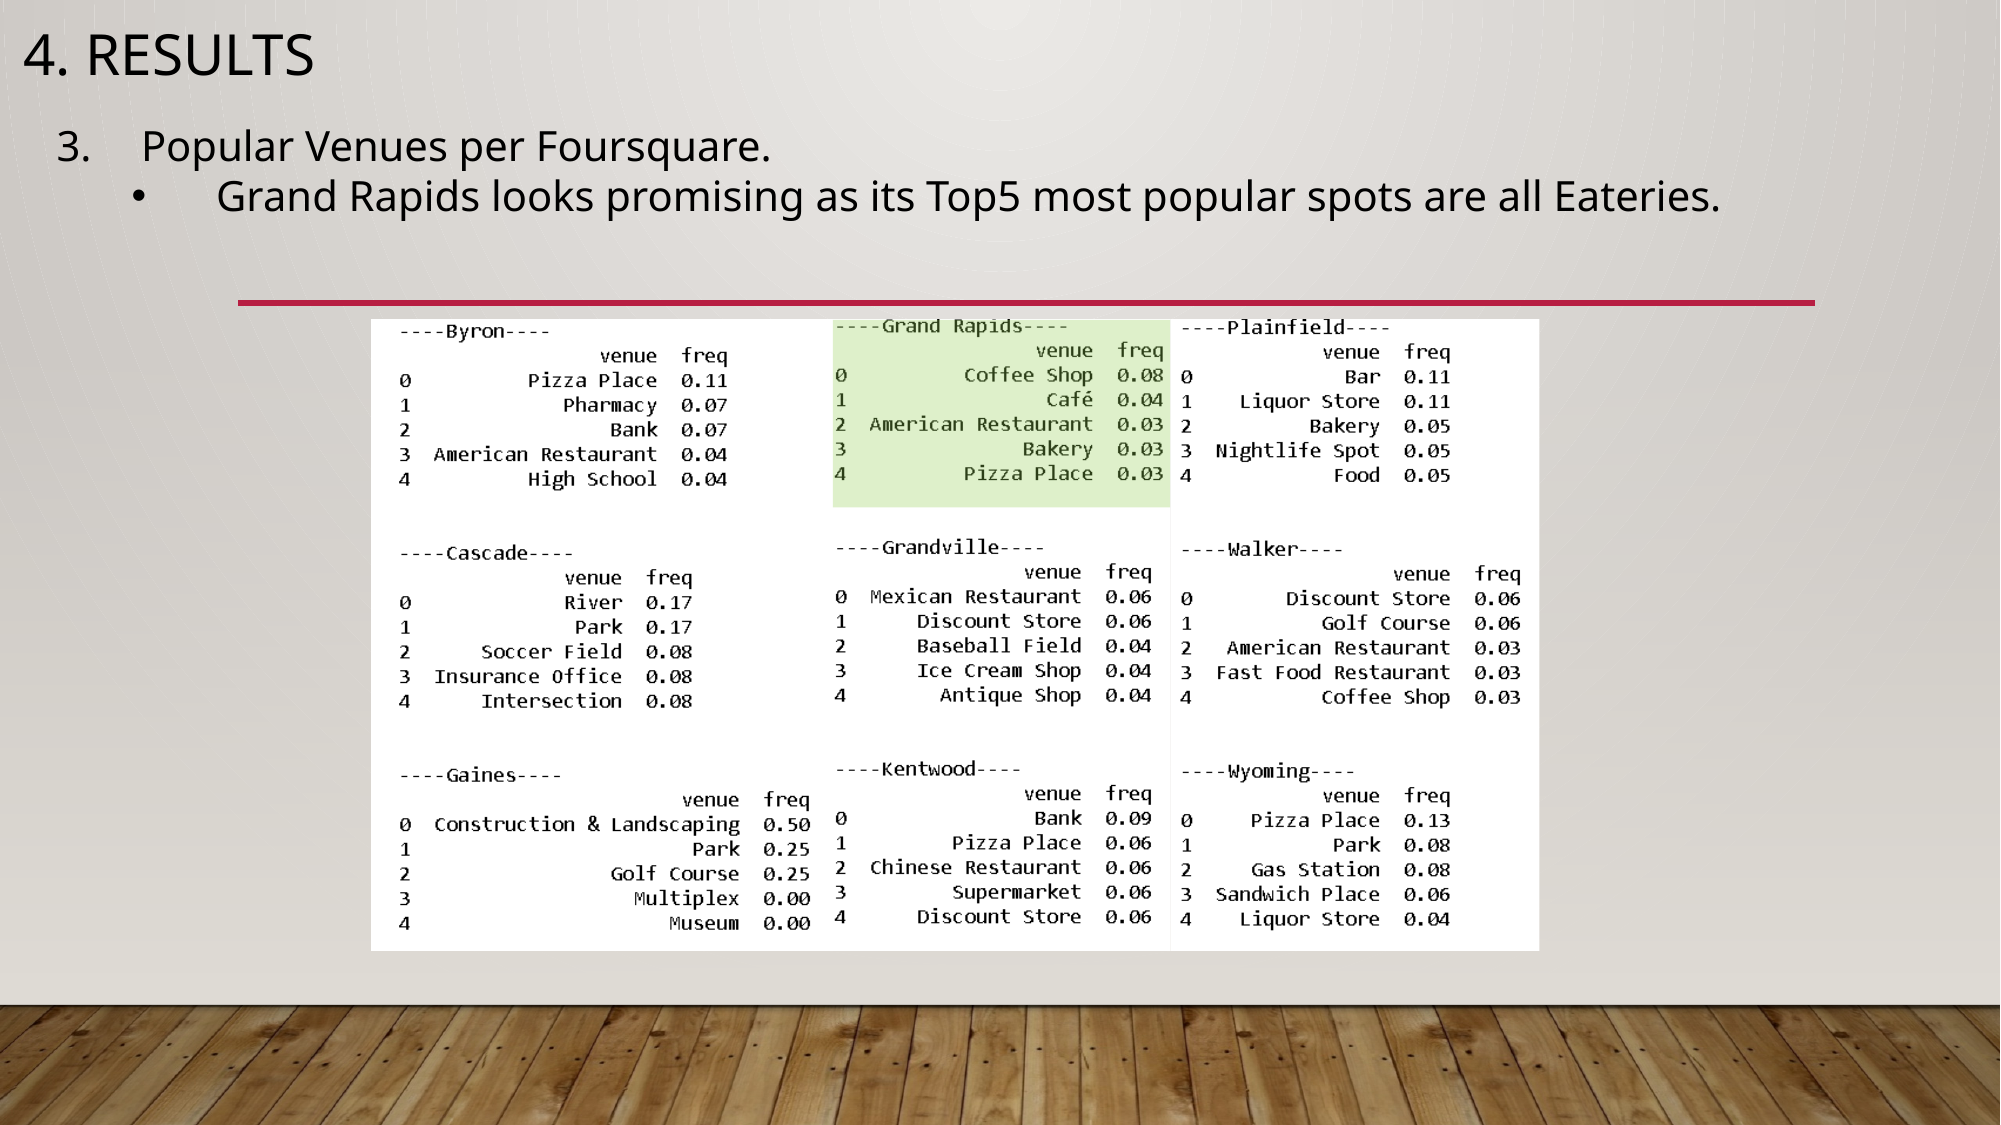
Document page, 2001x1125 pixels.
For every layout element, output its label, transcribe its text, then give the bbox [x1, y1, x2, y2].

picture [0, 1005, 2000, 1125]
title 4. Results [0, 0, 1238, 113]
text_box Popular Venues per Foursquare. Grand Rapids looks promising as its Top5 most popular spots are all Eateries. [41, 112, 1958, 228]
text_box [370, 319, 1540, 951]
